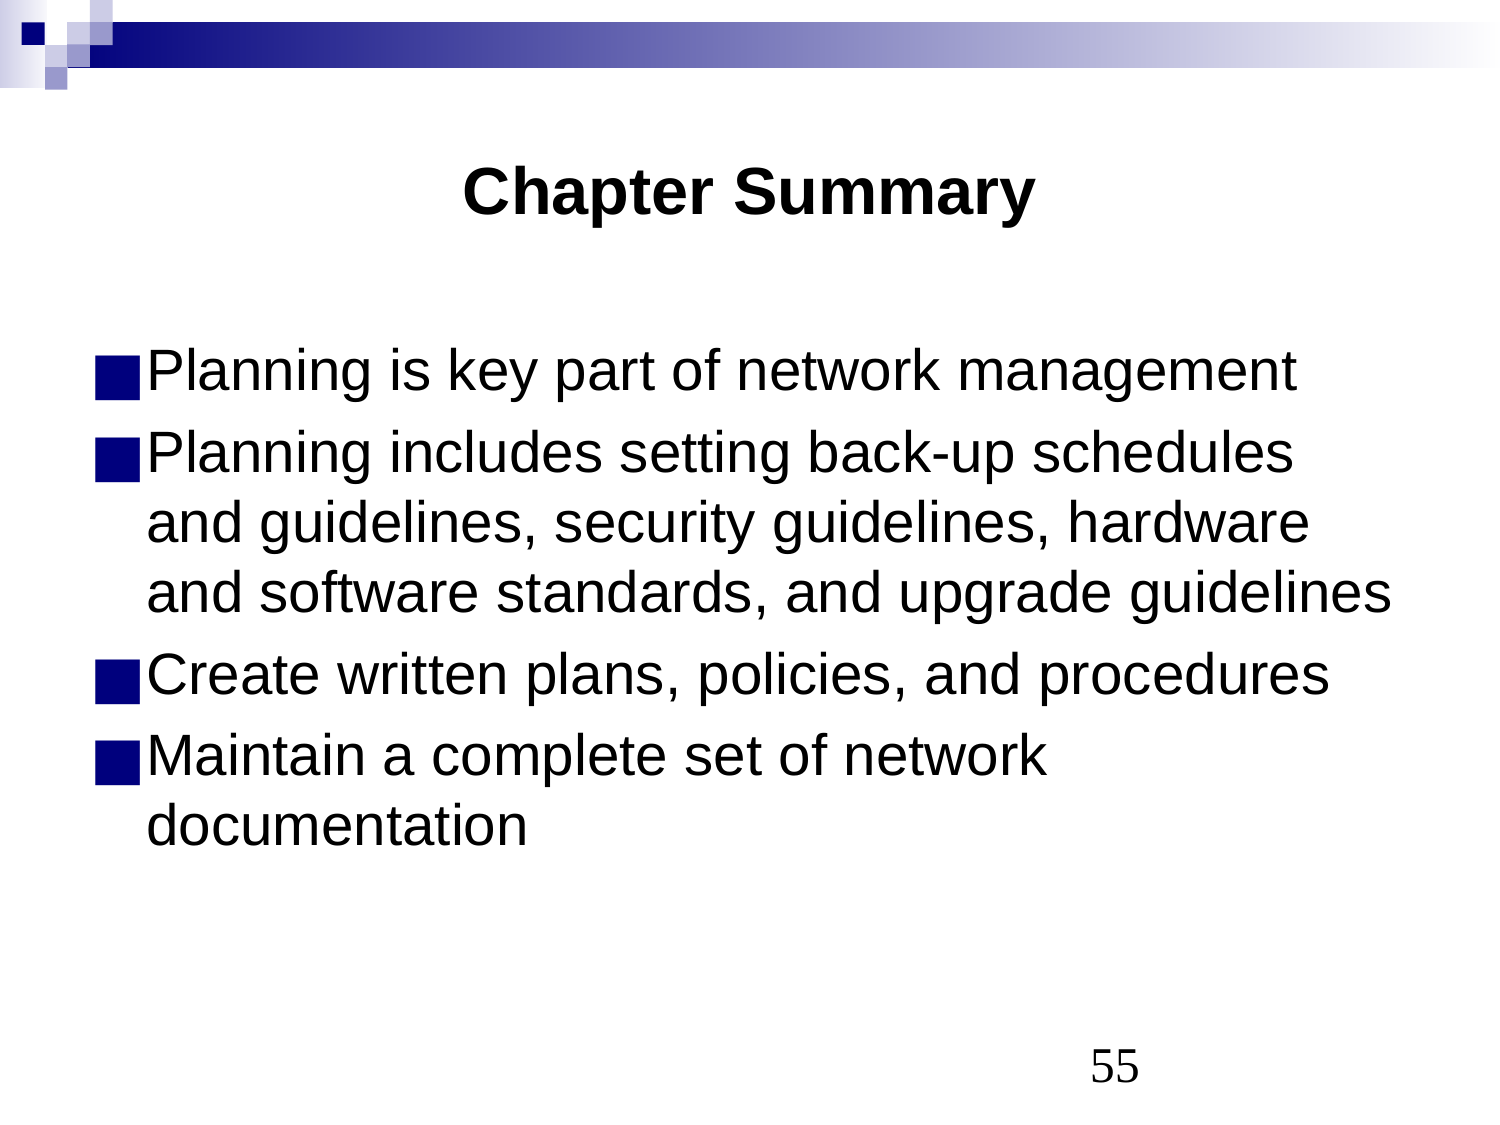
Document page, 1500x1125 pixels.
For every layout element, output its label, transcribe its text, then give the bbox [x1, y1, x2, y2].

title Chapter Summary [75, 75, 1425, 300]
slide_number ‹#› [1074, 1025, 1425, 1100]
list Planning is key part of network management Planning includes setting back-up schedules and guidelines, security guidelines, hardware and software standards, and upgrade guidelines Create written plans, policies, and procedures Maintain a complete set of network documentation [75, 324, 1425, 963]
